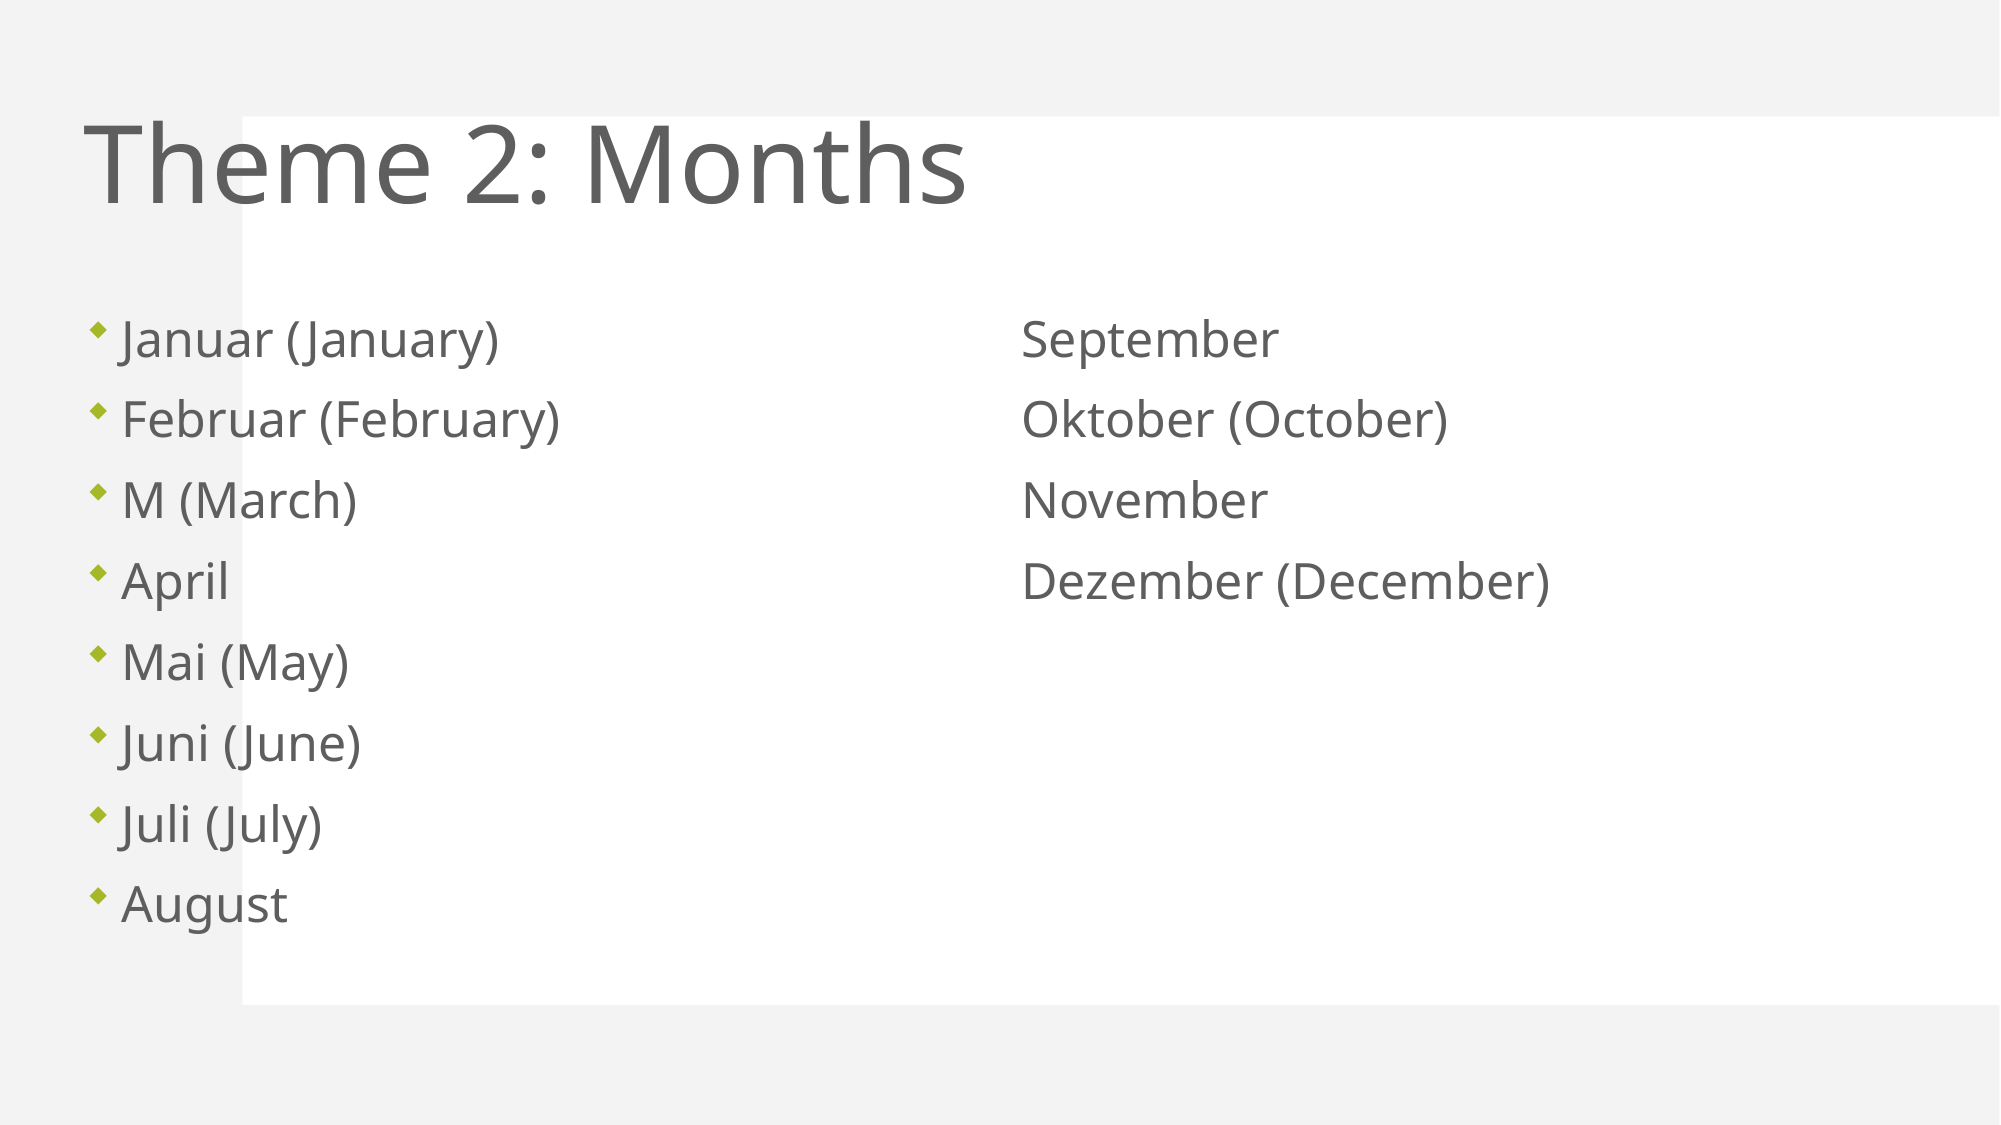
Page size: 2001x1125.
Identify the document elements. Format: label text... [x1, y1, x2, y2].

title Theme 2: Months [68, 59, 1799, 278]
list Januar (January) September Februar (February) Oktober (October) M (March) November April Dezember (December) Mai (May) Juni (June) Juli (July) August [68, 299, 1799, 990]
